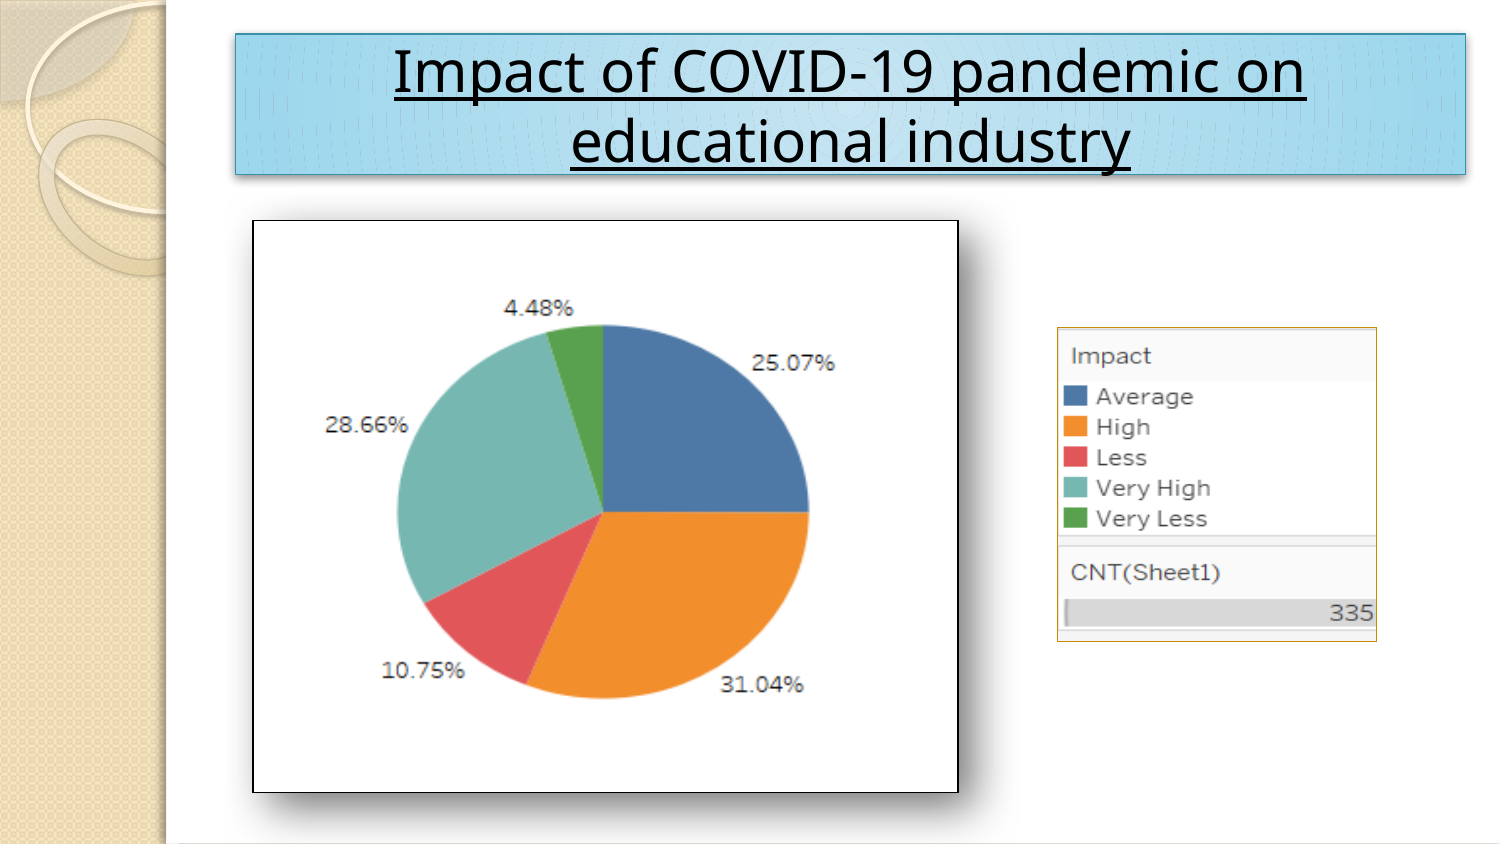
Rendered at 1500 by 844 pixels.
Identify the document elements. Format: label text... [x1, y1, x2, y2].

picture [1056, 327, 1377, 642]
picture [253, 220, 958, 793]
title Impact of COVID-19 pandemic on educational industry [235, 33, 1466, 175]
